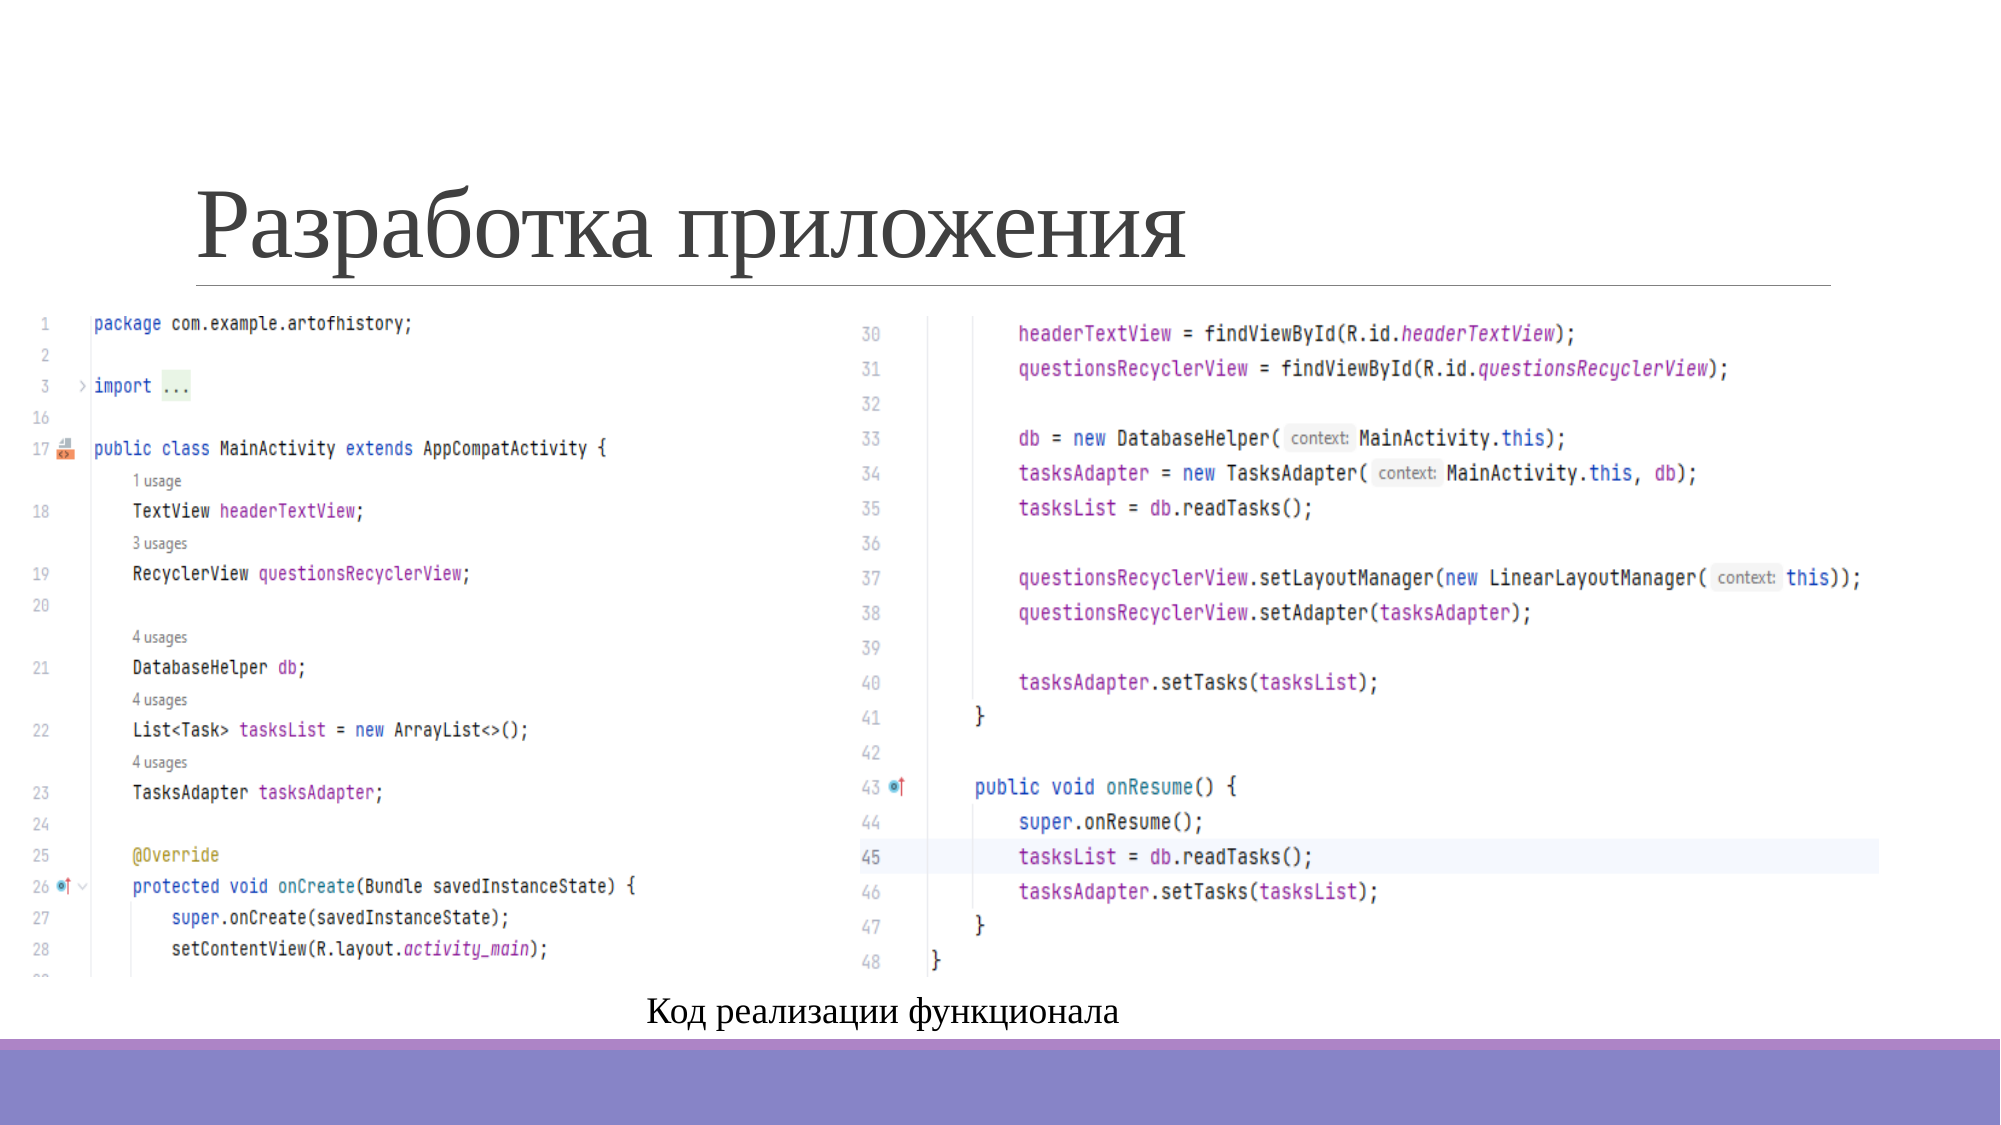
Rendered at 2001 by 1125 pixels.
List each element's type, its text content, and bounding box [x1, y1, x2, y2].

text_box Код реализации функционала [631, 984, 1135, 1039]
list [29, 316, 858, 978]
title Разработка приложения [180, 47, 1830, 285]
picture [859, 316, 1879, 978]
